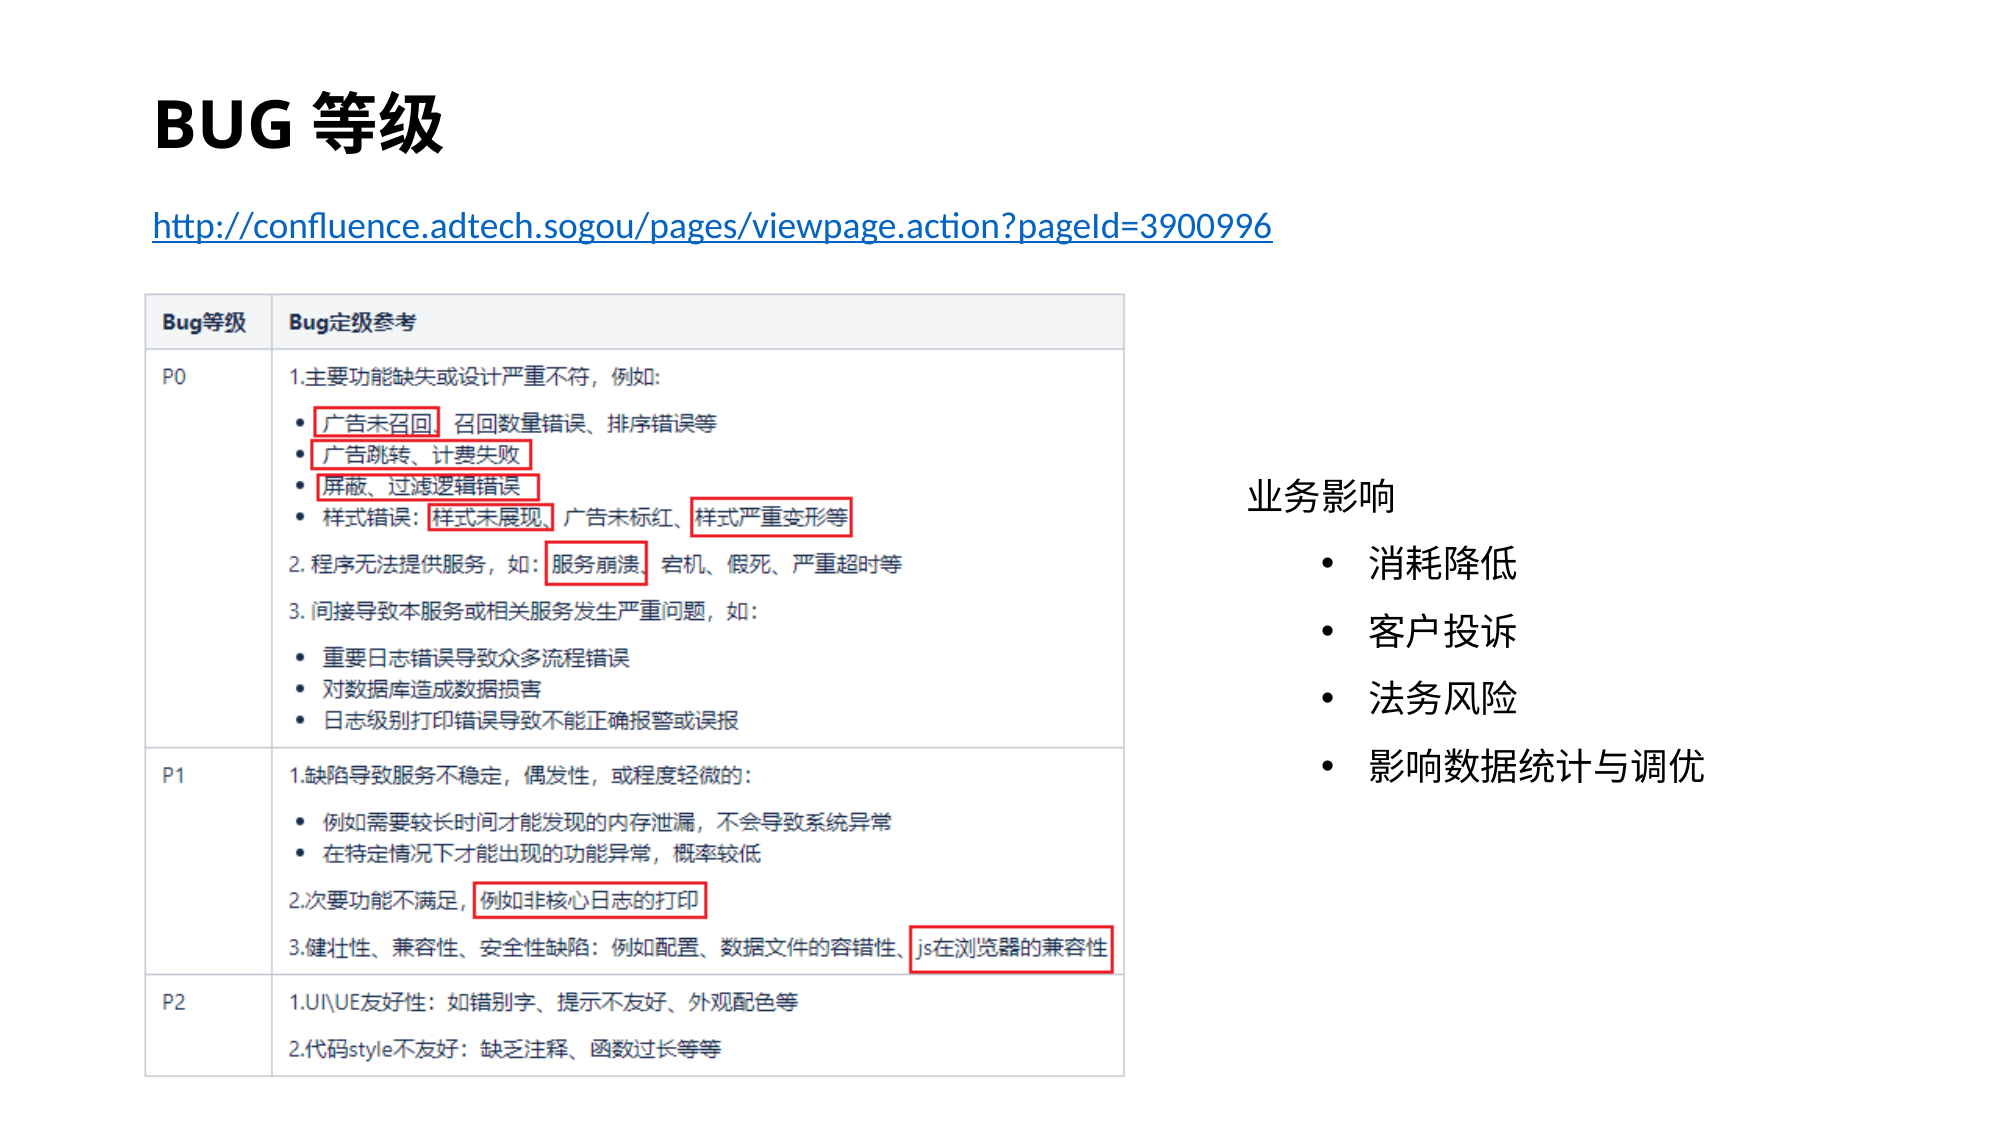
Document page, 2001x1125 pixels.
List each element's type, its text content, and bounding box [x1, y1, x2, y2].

picture [137, 286, 1136, 1085]
title BUG等级 [137, 59, 1863, 194]
text_box 业务影响 消耗降低 客户投诉 法务风险 影响数据统计与调优 [1231, 443, 1843, 796]
text_box http://confluence.adtech.sogou/pages/viewpage.action?pageId=3900996 [137, 193, 1478, 254]
